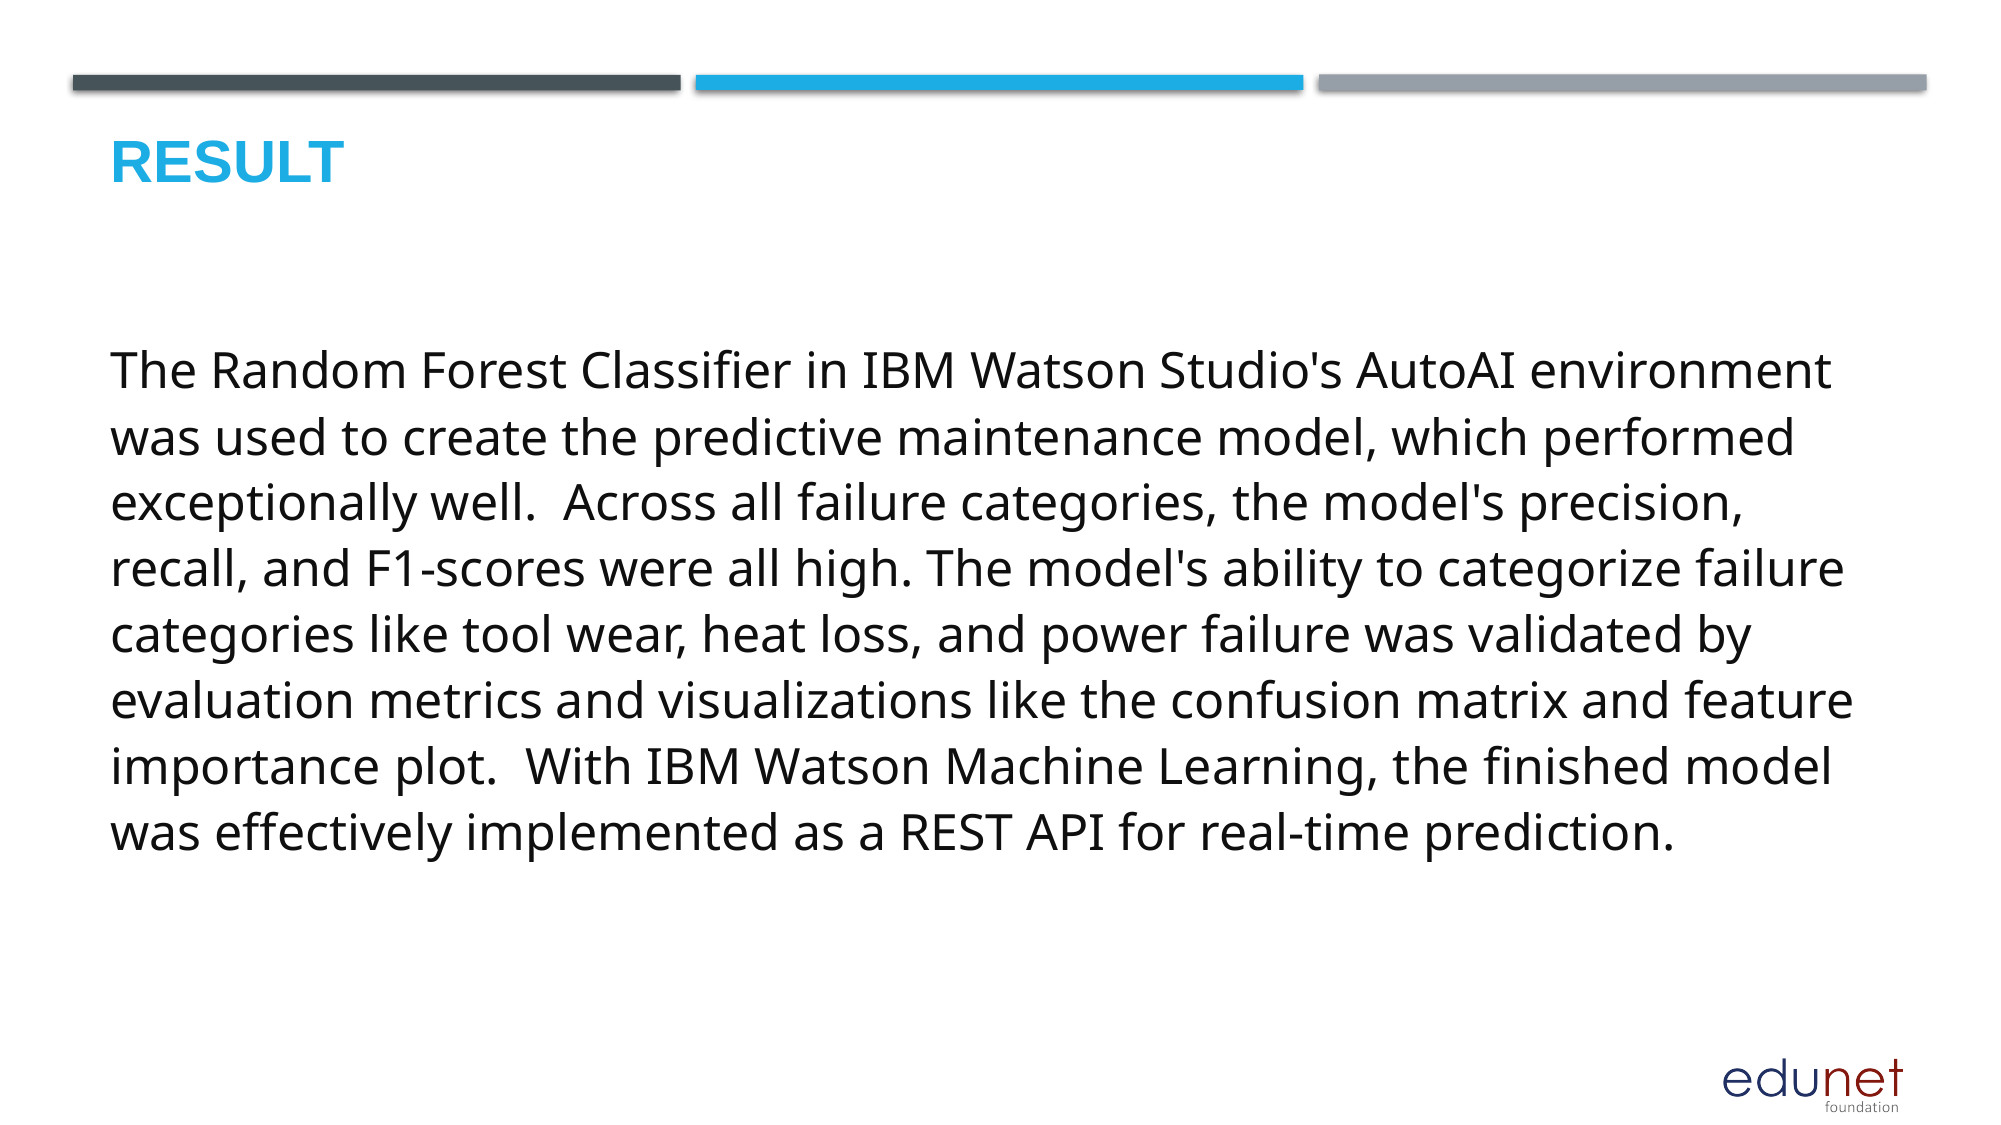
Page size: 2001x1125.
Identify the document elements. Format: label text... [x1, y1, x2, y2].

title Result [95, 115, 1905, 203]
picture [1719, 1056, 1905, 1116]
list The Random Forest Classifier in IBM Watson Studio's AutoAI environment was used to create the predictive maintenance model, which performed exceptionally well. Across all failure categories, the model's precision, recall, and F1-scores were all high. The model's ability to categorize failure categories like tool wear, heat loss, and power failure was validated by evaluation metrics and visualizations like the confusion matrix and feature importance plot. With IBM Watson Machine Learning, the finished model was effectively implemented as a REST API for real-time prediction. [95, 213, 1905, 981]
